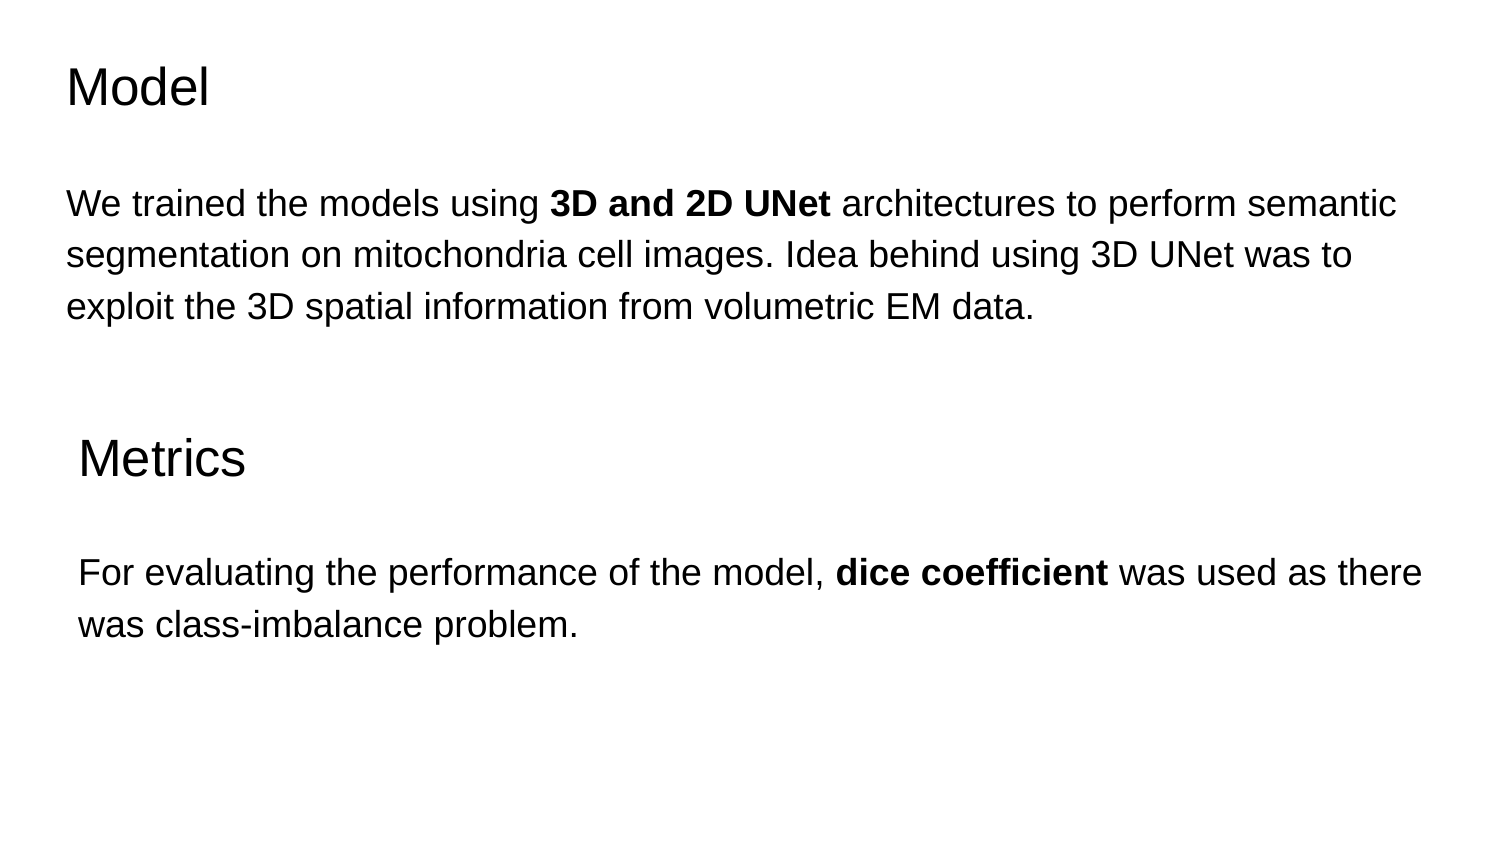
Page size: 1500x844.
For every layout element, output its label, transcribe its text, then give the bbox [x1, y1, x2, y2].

title Metrics [63, 408, 1461, 503]
list For evaluating the performance of the model, dice coefficient was used as there was class-imbalance problem. [63, 526, 1461, 711]
list We trained the models using 3D and 2D UNet architectures to perform semantic segmentation on mitochondria cell images. Idea behind using 3D UNet was to exploit the 3D spatial information from volumetric EM data. [51, 156, 1449, 341]
title Model [51, 37, 1449, 132]
